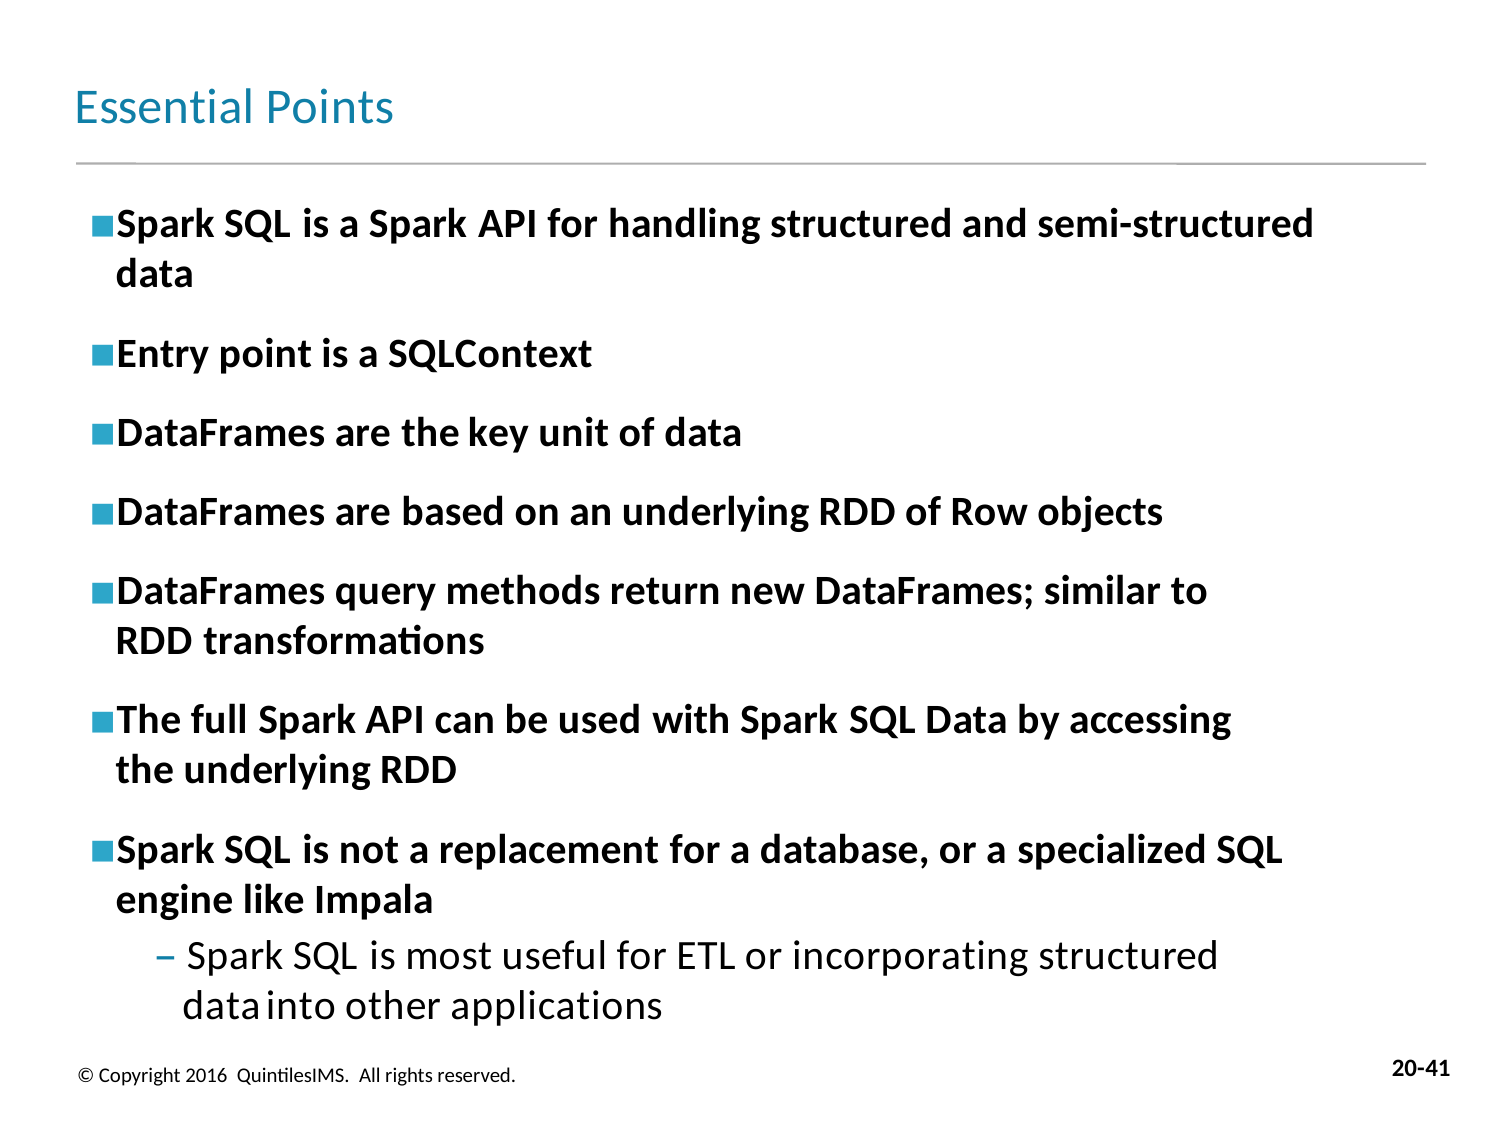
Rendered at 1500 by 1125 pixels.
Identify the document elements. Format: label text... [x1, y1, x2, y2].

text_box Spark SQL is a Spark API for handling structured and semi-structured data Entry point is a SQLContext DataFrames are the key unit of data DataFrames are based on an underlying RDD of Row objects DataFrames query methods return new DataFrames; similar to RDD transformations The full Spark API can be used with Spark SQL Data by accessing the underlying RDD Spark SQL is not a replacement for a database, or a specialized SQL engine like Impala – Spark SQL is most useful for ETL or incorporating structured datainto other applications [86, 262, 1398, 1028]
slide_number 20-41 [1389, 1051, 1455, 1125]
footer © Copyright 2016 QuintilesIMS. All rights reserved. [75, 1061, 1187, 1125]
title Essential Points [72, 73, 1428, 262]
